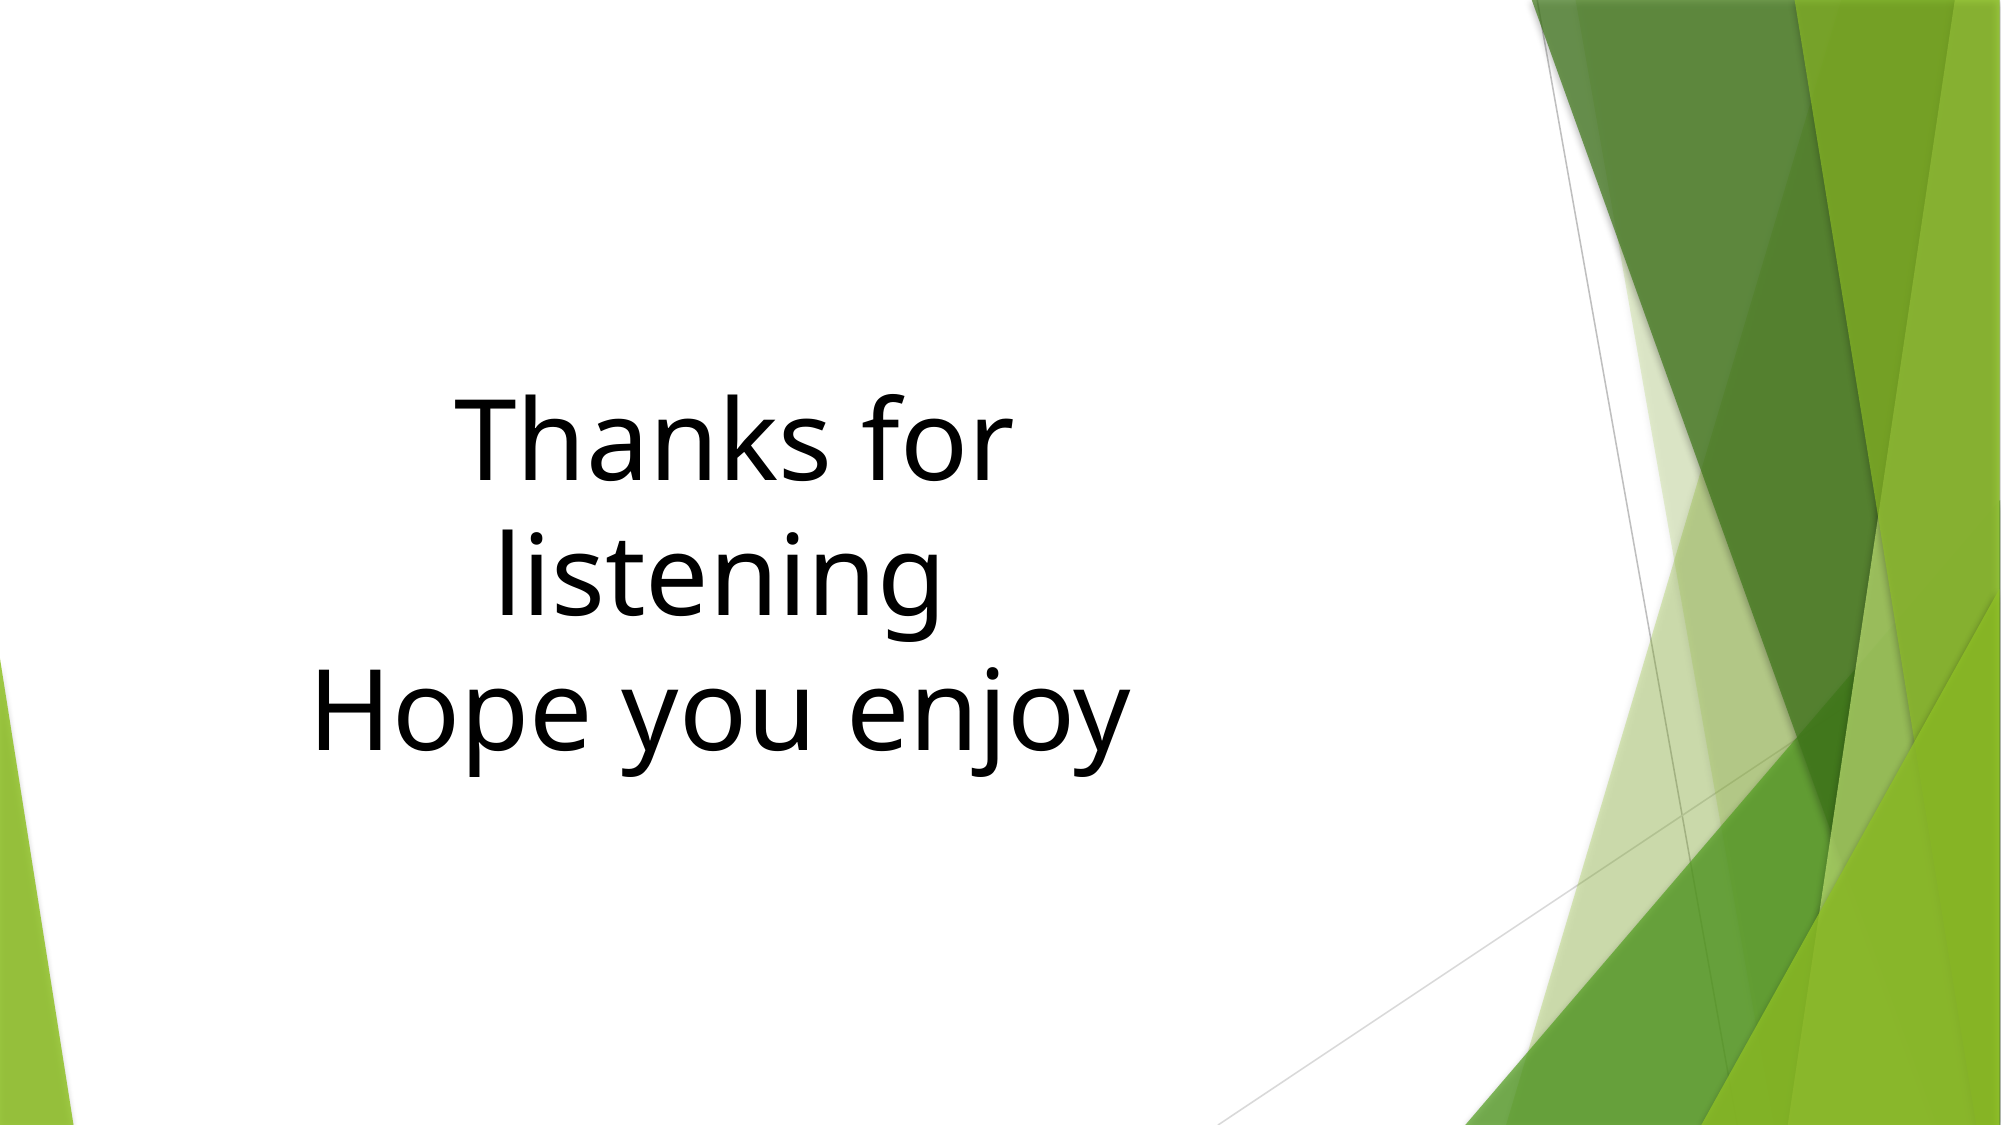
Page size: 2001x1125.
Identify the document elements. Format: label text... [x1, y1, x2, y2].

text_box Thanks for listening Hope you enjoy [210, 360, 1259, 781]
